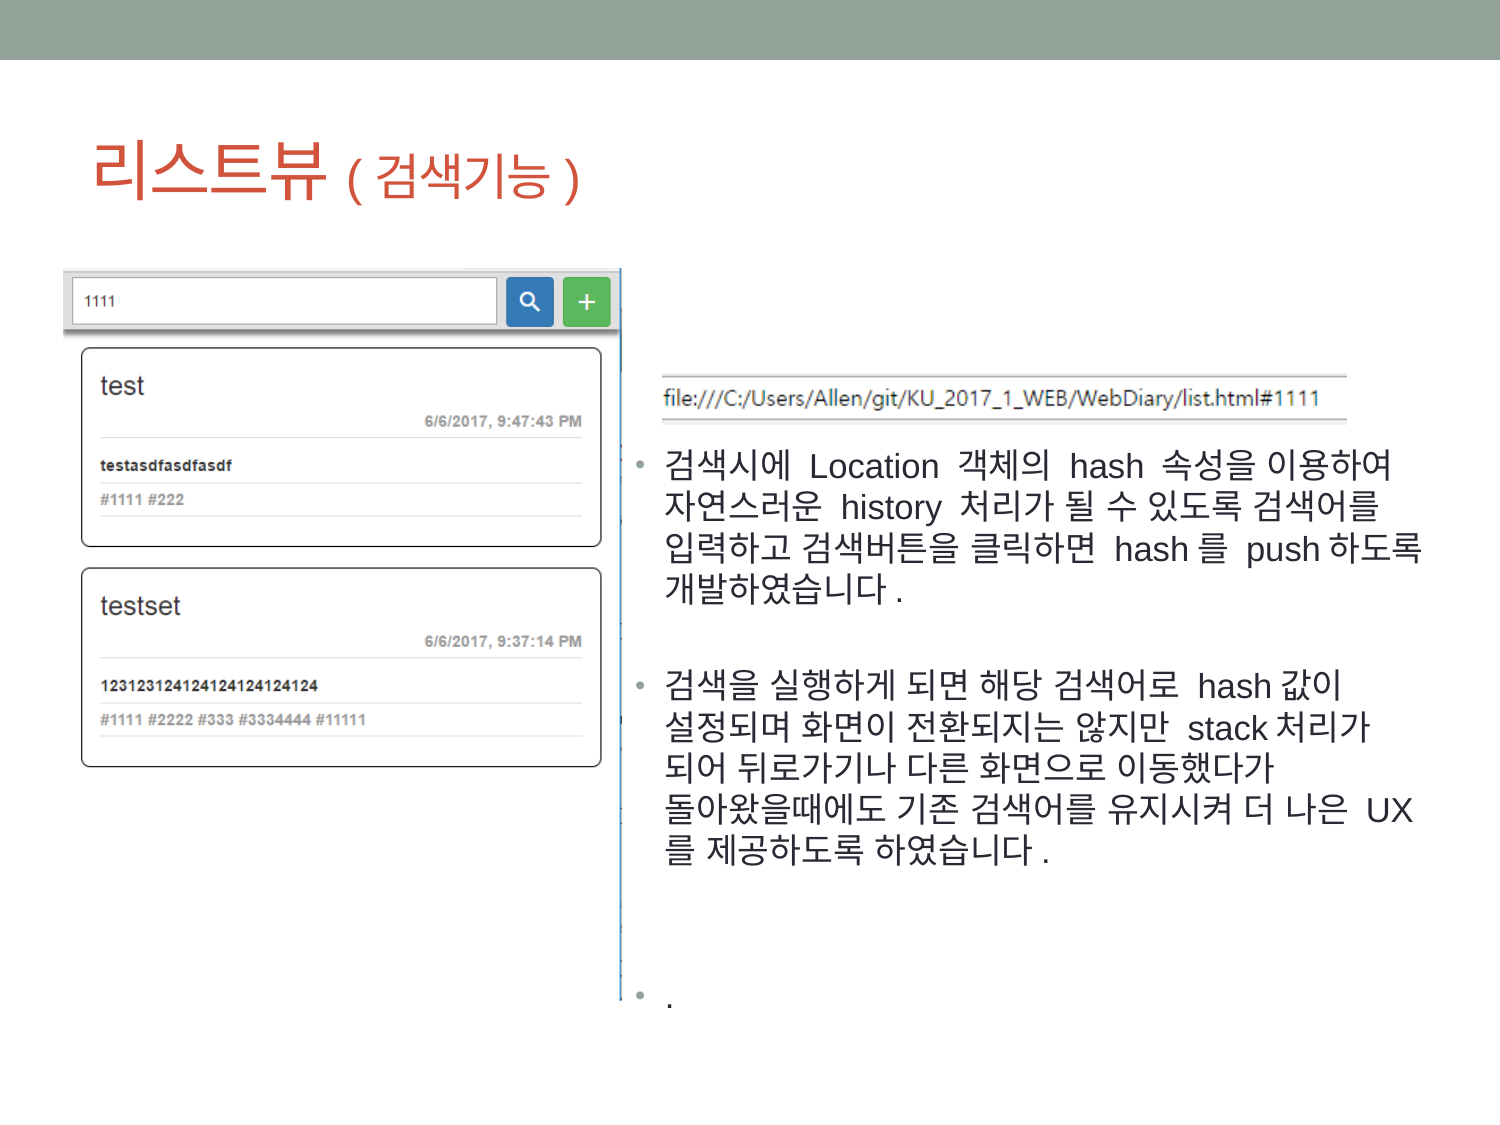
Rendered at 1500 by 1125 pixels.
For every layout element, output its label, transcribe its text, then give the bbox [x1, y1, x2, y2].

text_box 검색시에 Location 객체의 hash 속성을 이용하여 자연스러운 history 처리가 될 수 있도록 검색어를 입력하고 검색버튼을 클릭하면 hash를 push하도록 개발하였습니다. 검색을 실행하게 되면 해당 검색어로 hash값이 설정되며 화면이 전환되지는 않지만 stack처리가 되어 뒤로가기나 다른 화면으로 이동했다가 돌아왔을때에도 기존 검색어를 유지시켜 더 나은 UX를 제공하도록 하였습니다. . [620, 243, 1459, 1028]
title 리스트뷰(검색기능) [75, 87, 1425, 250]
picture [62, 268, 622, 1001]
picture [662, 373, 1348, 426]
